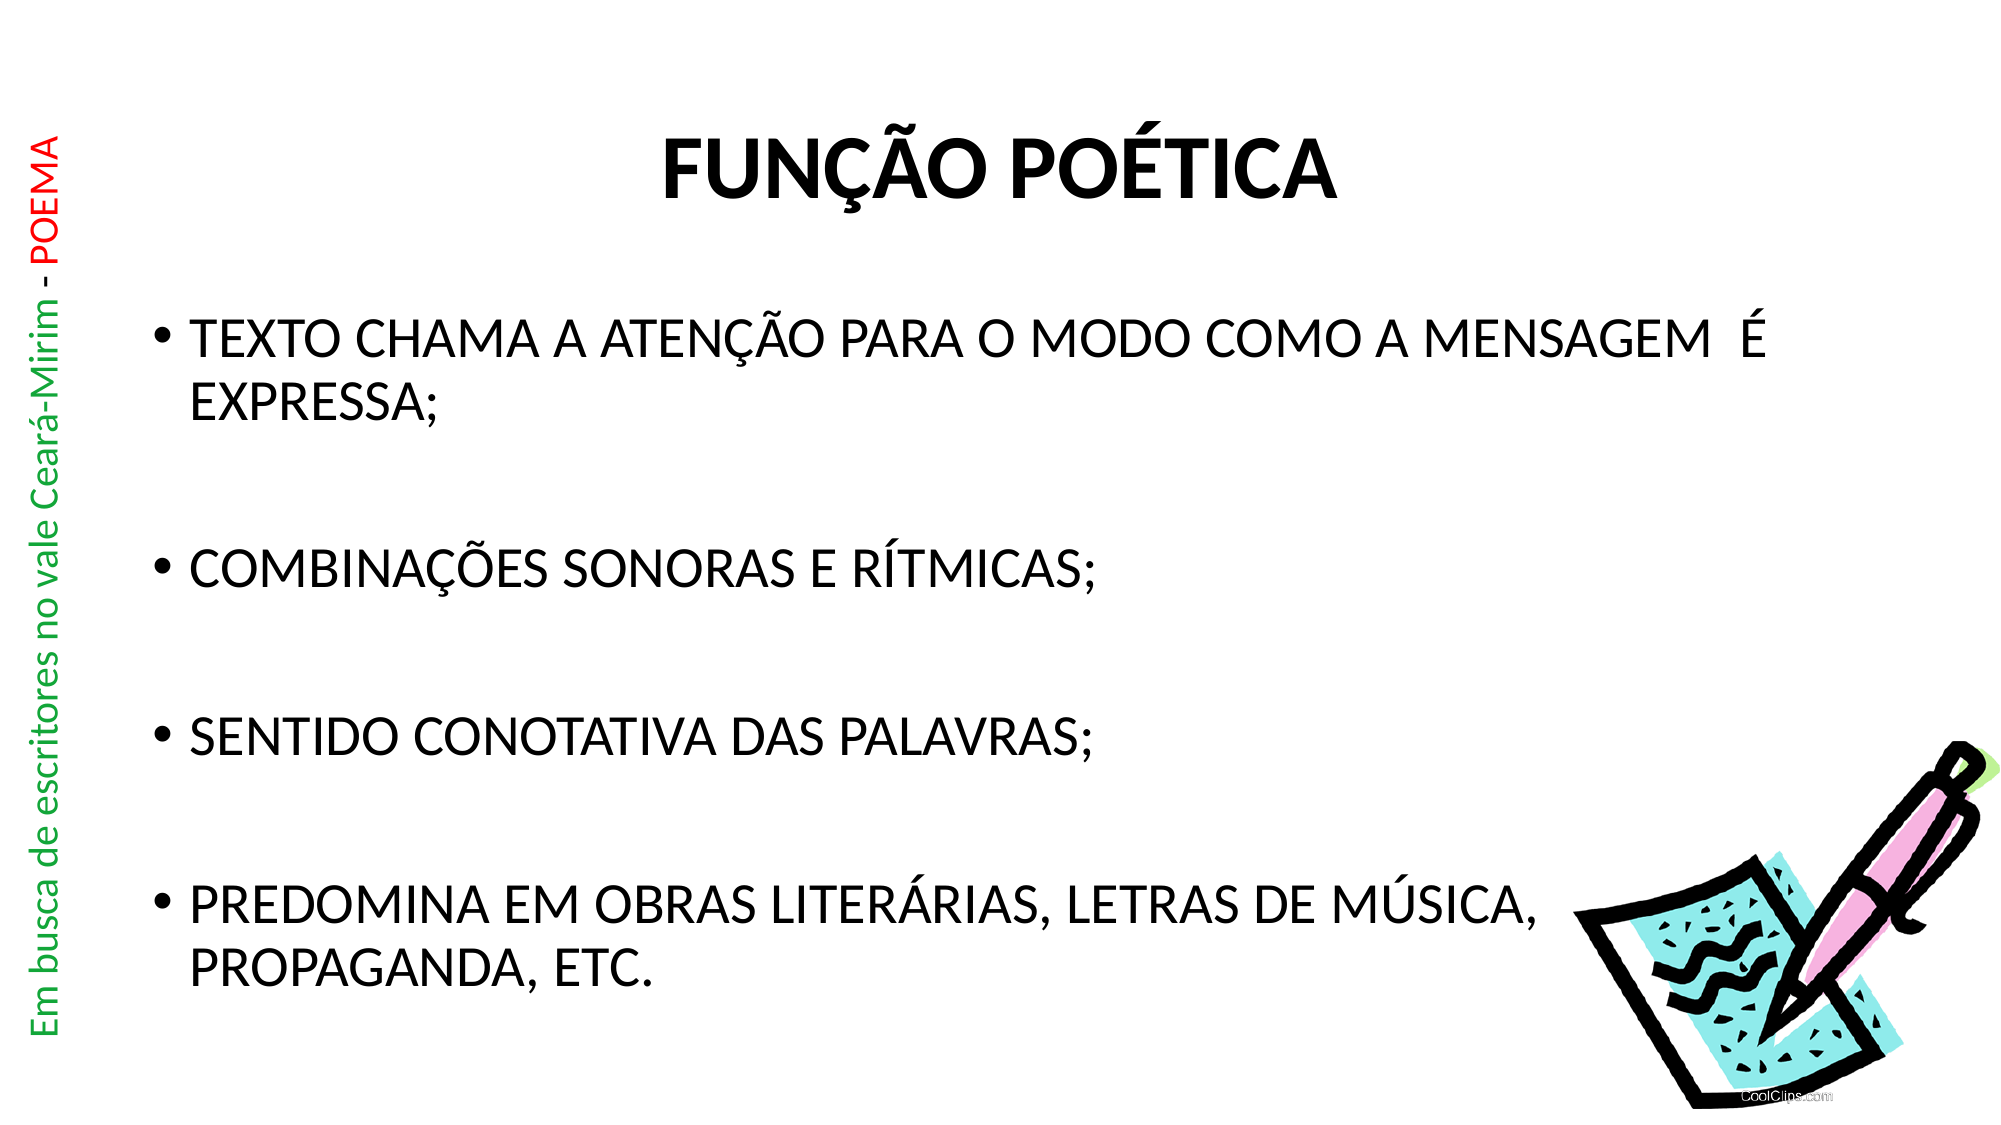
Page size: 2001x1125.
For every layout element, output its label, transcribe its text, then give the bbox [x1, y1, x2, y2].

text_box Em busca de escritores no vale Ceará-Mirim - POEMA [8, 0, 74, 1054]
title FUNÇÃO POÉTICA [137, 59, 1863, 278]
list TEXTO CHAMA A ATENÇÃO PARA O MODO COMO A MENSAGEM É EXPRESSA; COMBINAÇÕES SONORAS E RÍTMICAS; SENTIDO CONOTATIVA DAS PALAVRAS; PREDOMINA EM OBRAS LITERÁRIAS, LETRAS DE MÚSICA, PROPAGANDA, ETC. [137, 299, 1863, 1014]
picture [1573, 741, 2000, 1109]
